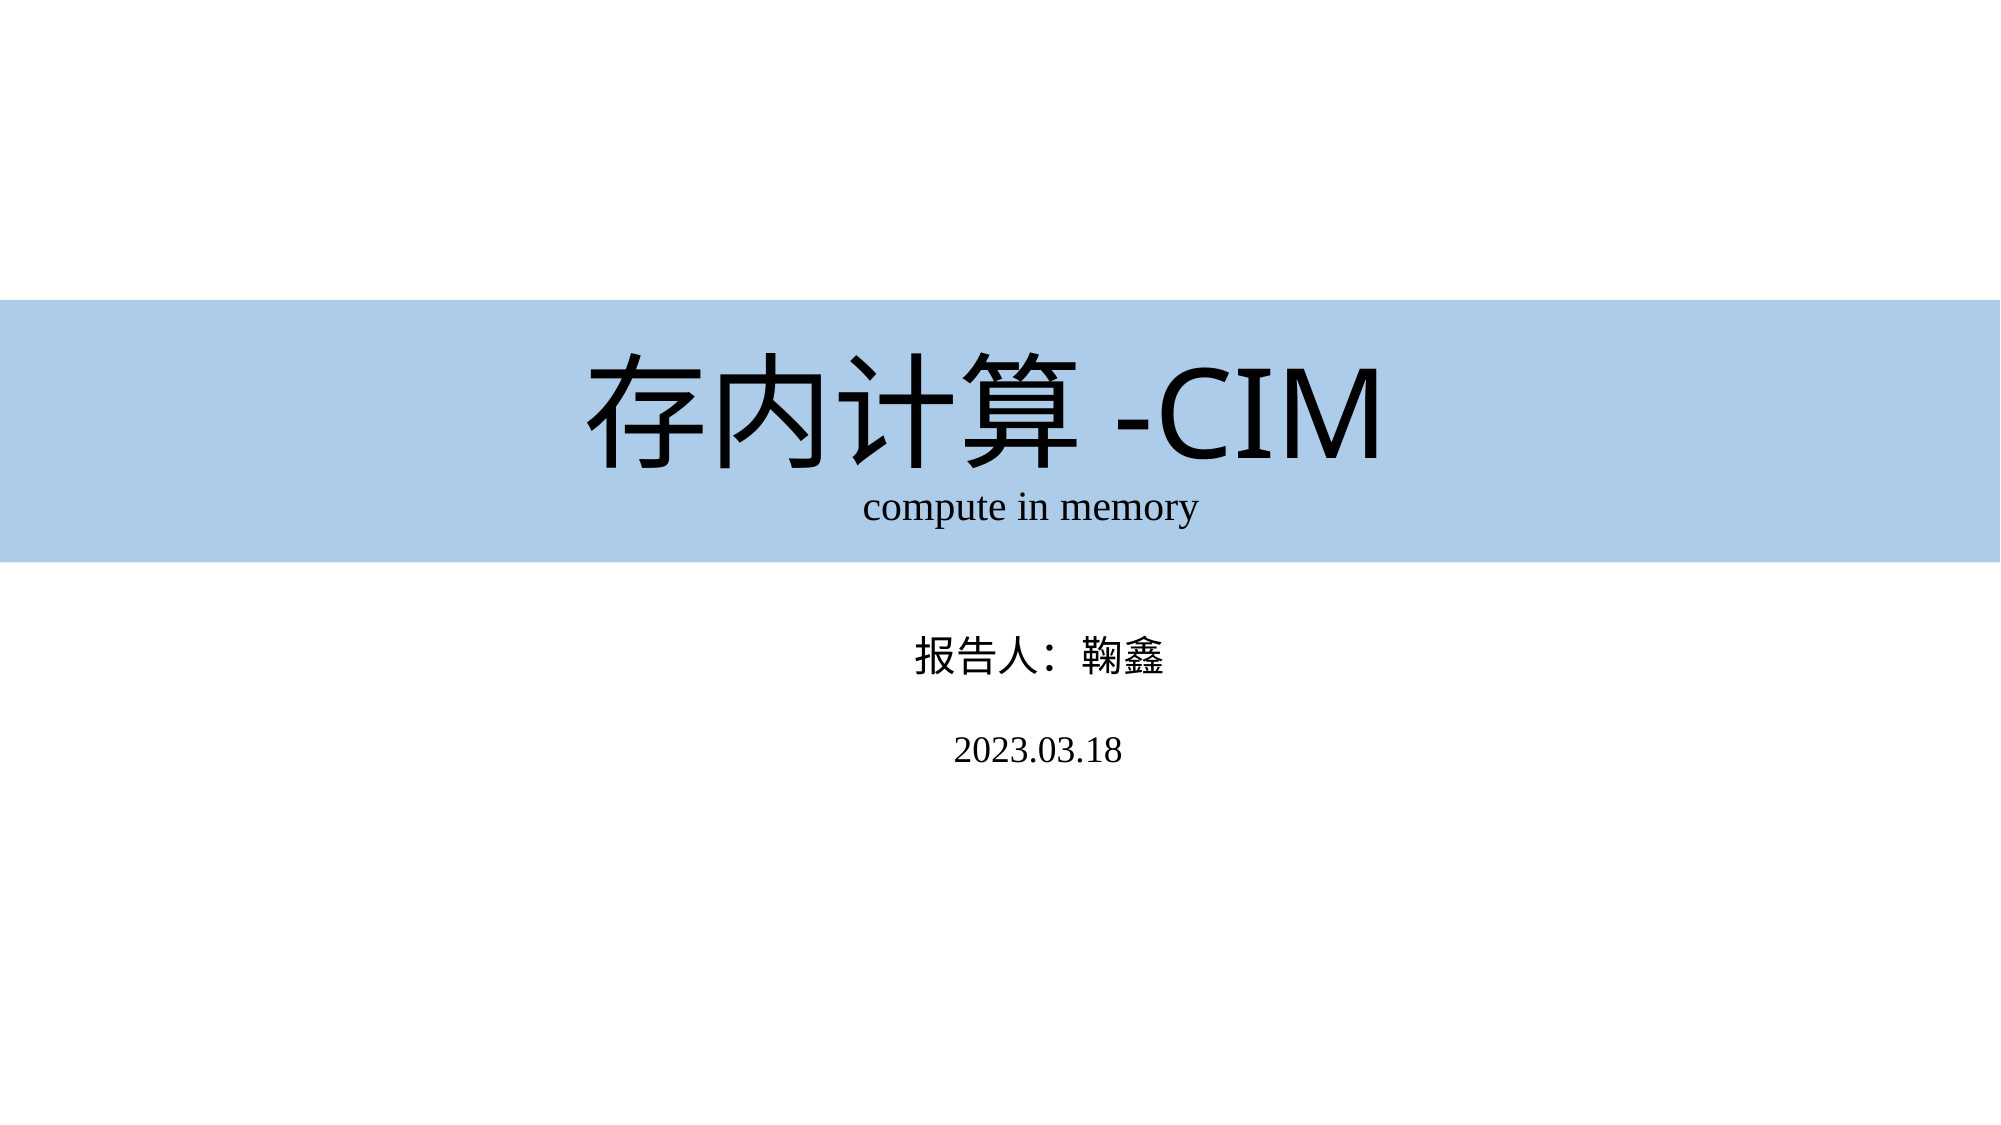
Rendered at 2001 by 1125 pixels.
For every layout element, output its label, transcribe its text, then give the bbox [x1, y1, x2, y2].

text_box 报告人：鞠鑫 2023.03.18 [899, 622, 1181, 777]
text_box 存内计算-CIM [568, 325, 1404, 491]
text_box compute in memory [847, 471, 1215, 537]
text_box [0, 299, 2000, 563]
